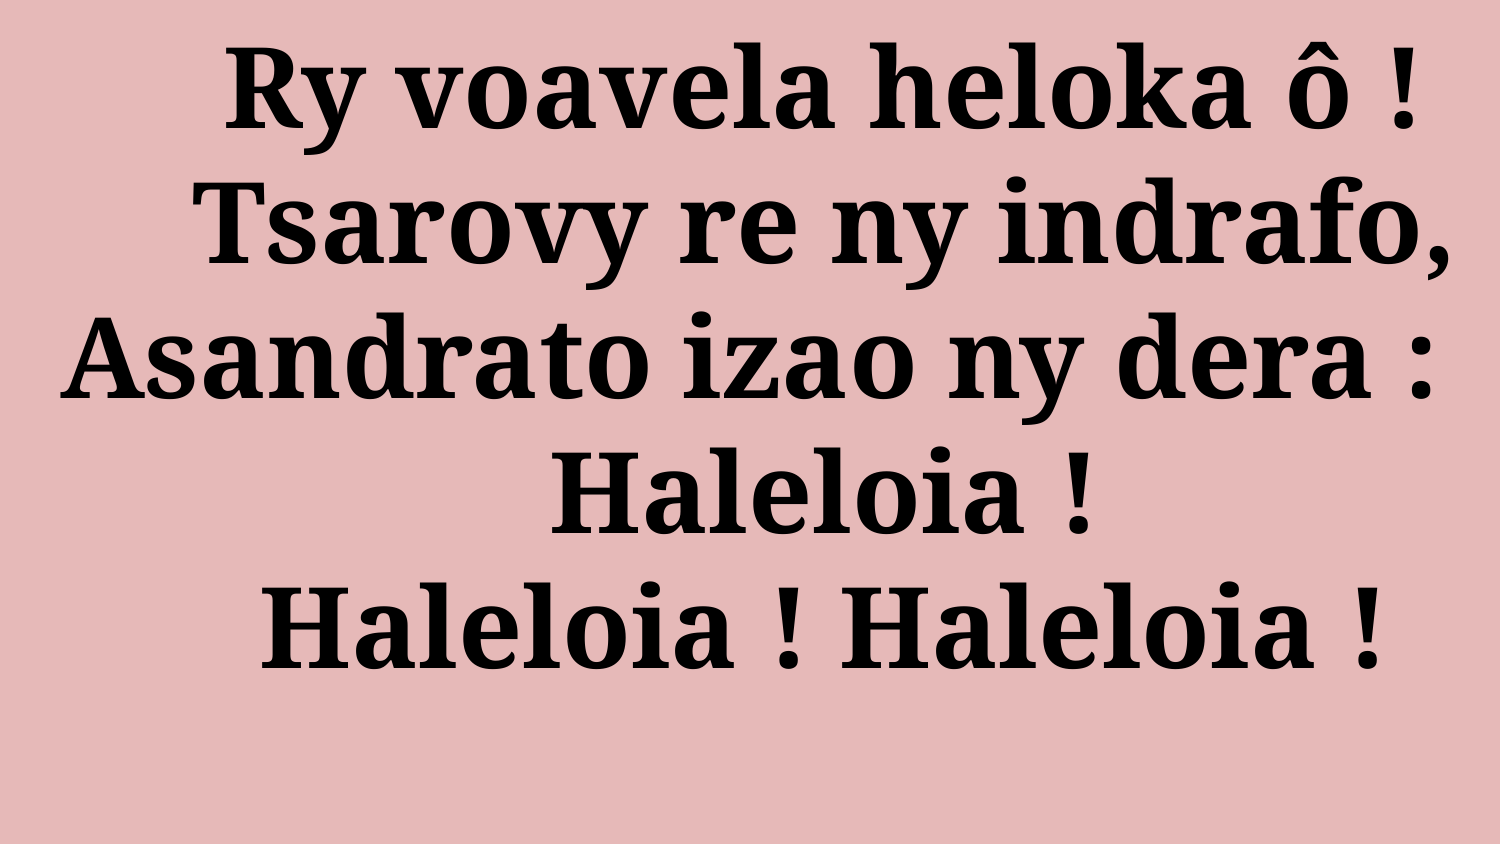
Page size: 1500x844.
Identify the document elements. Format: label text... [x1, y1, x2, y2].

title Ry voavela heloka ô ! Tsarovy re ny indrafo, Asandrato izao ny dera : Haleloia ! Haleloia ! Haleloia ! [0, 8, 1500, 844]
